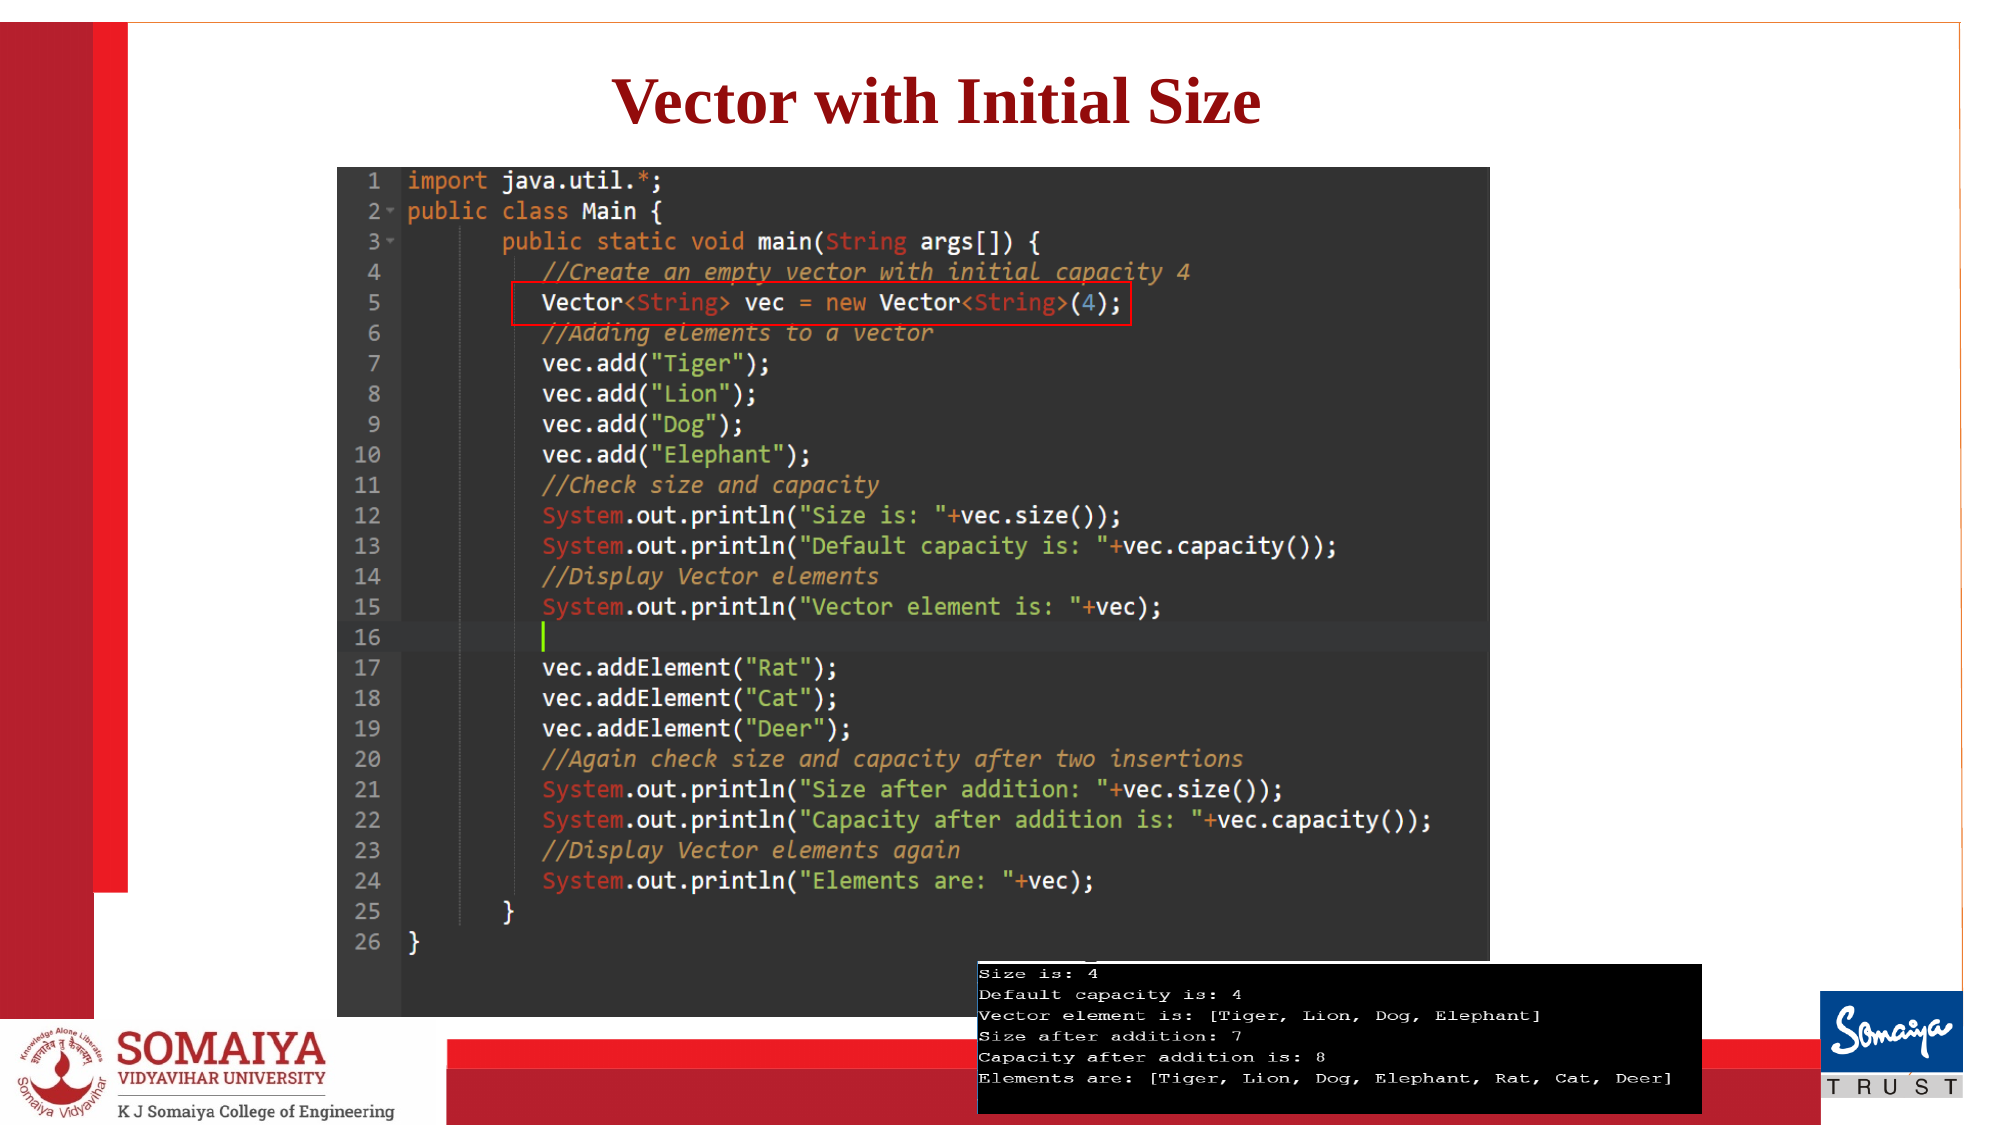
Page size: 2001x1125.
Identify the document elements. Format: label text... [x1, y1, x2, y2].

picture [447, 961, 1820, 1125]
title Vector with Initial Size [324, 0, 1550, 146]
picture [0, 22, 436, 1125]
picture [1820, 991, 1963, 1098]
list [337, 167, 1490, 1017]
